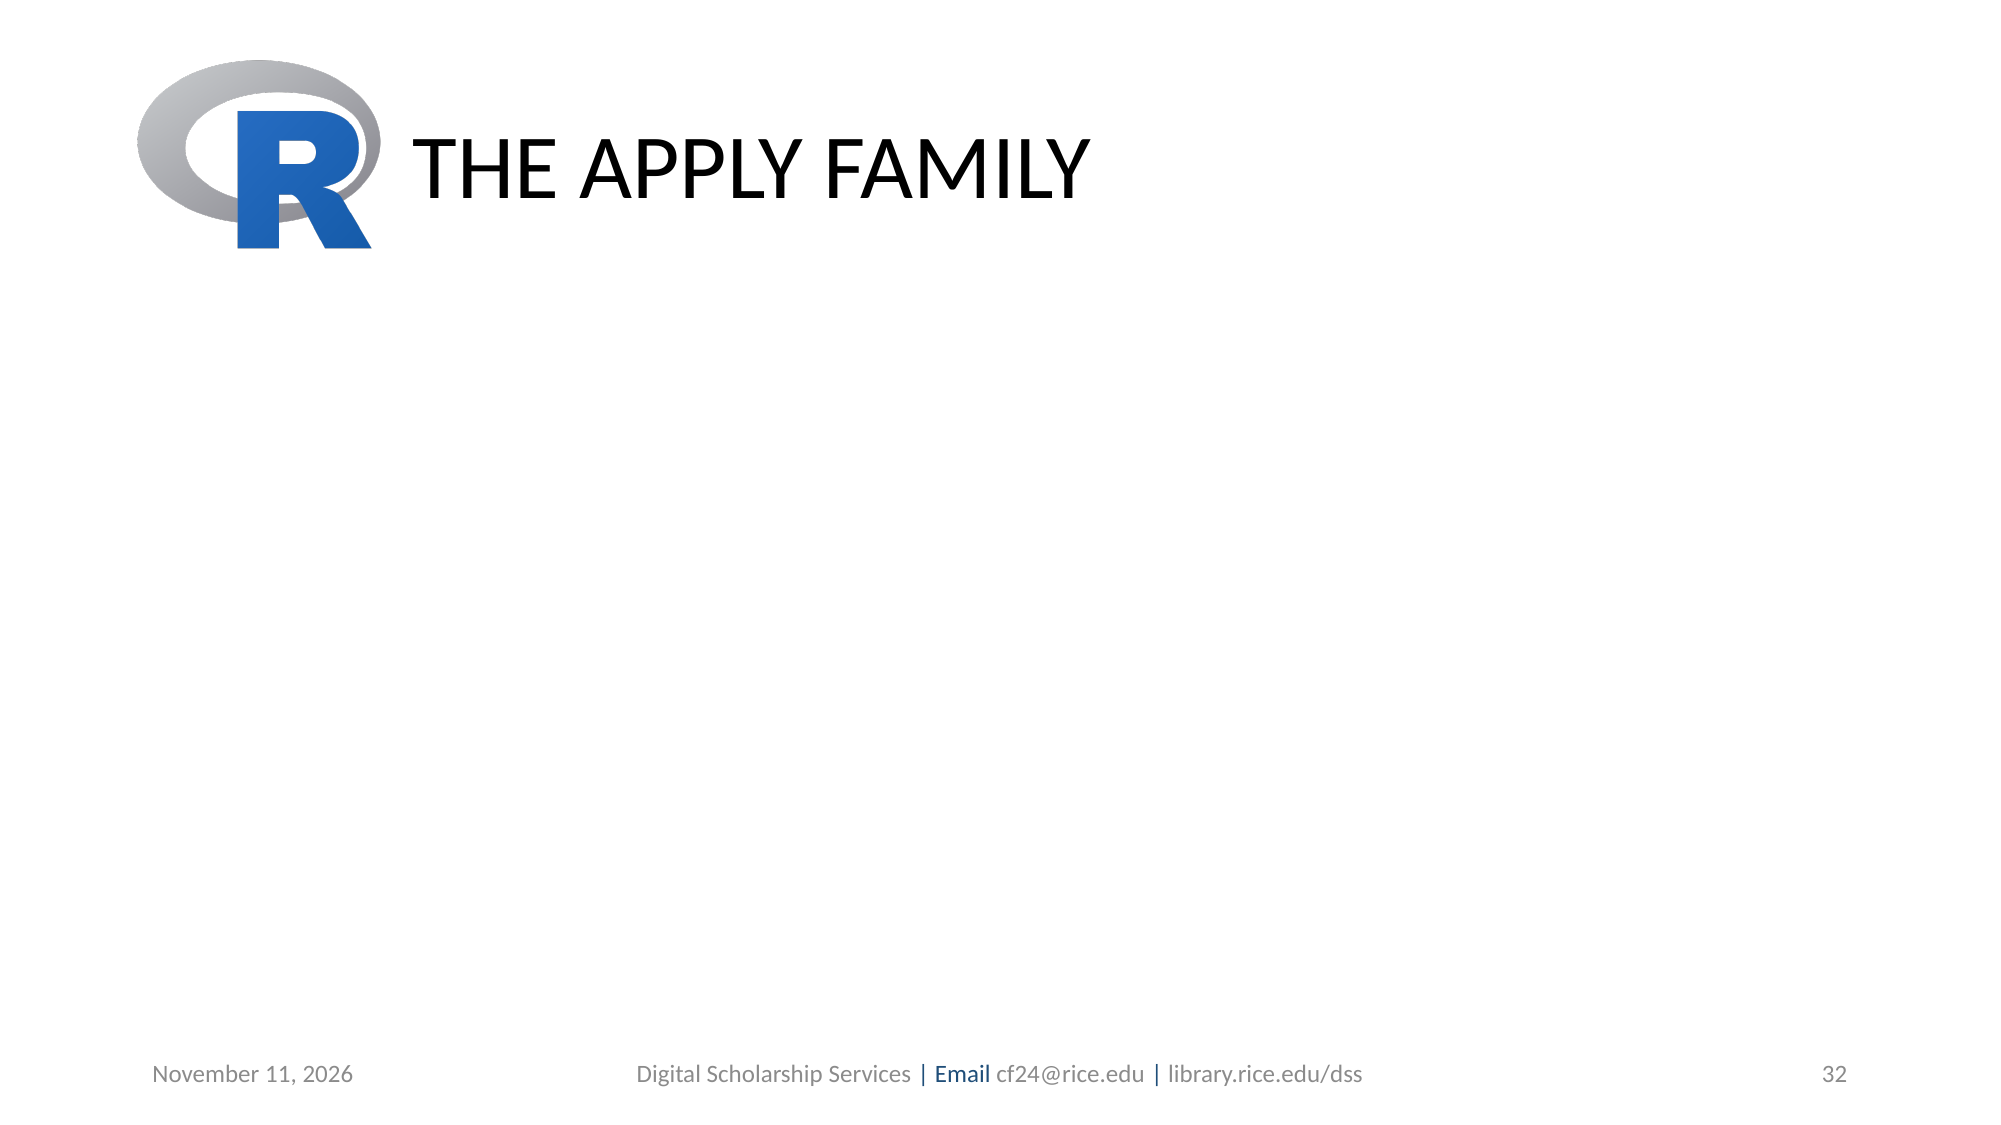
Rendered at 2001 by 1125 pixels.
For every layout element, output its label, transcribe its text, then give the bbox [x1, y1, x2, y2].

picture [137, 59, 381, 249]
footer Digital Scholarship Services | Email cf24@rice.edu | library.rice.edu/dss [587, 1042, 1412, 1103]
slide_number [137, 1042, 587, 1103]
slide_number 32 [1412, 1042, 1863, 1103]
title THE APPLY FAMILY [397, 59, 1863, 278]
